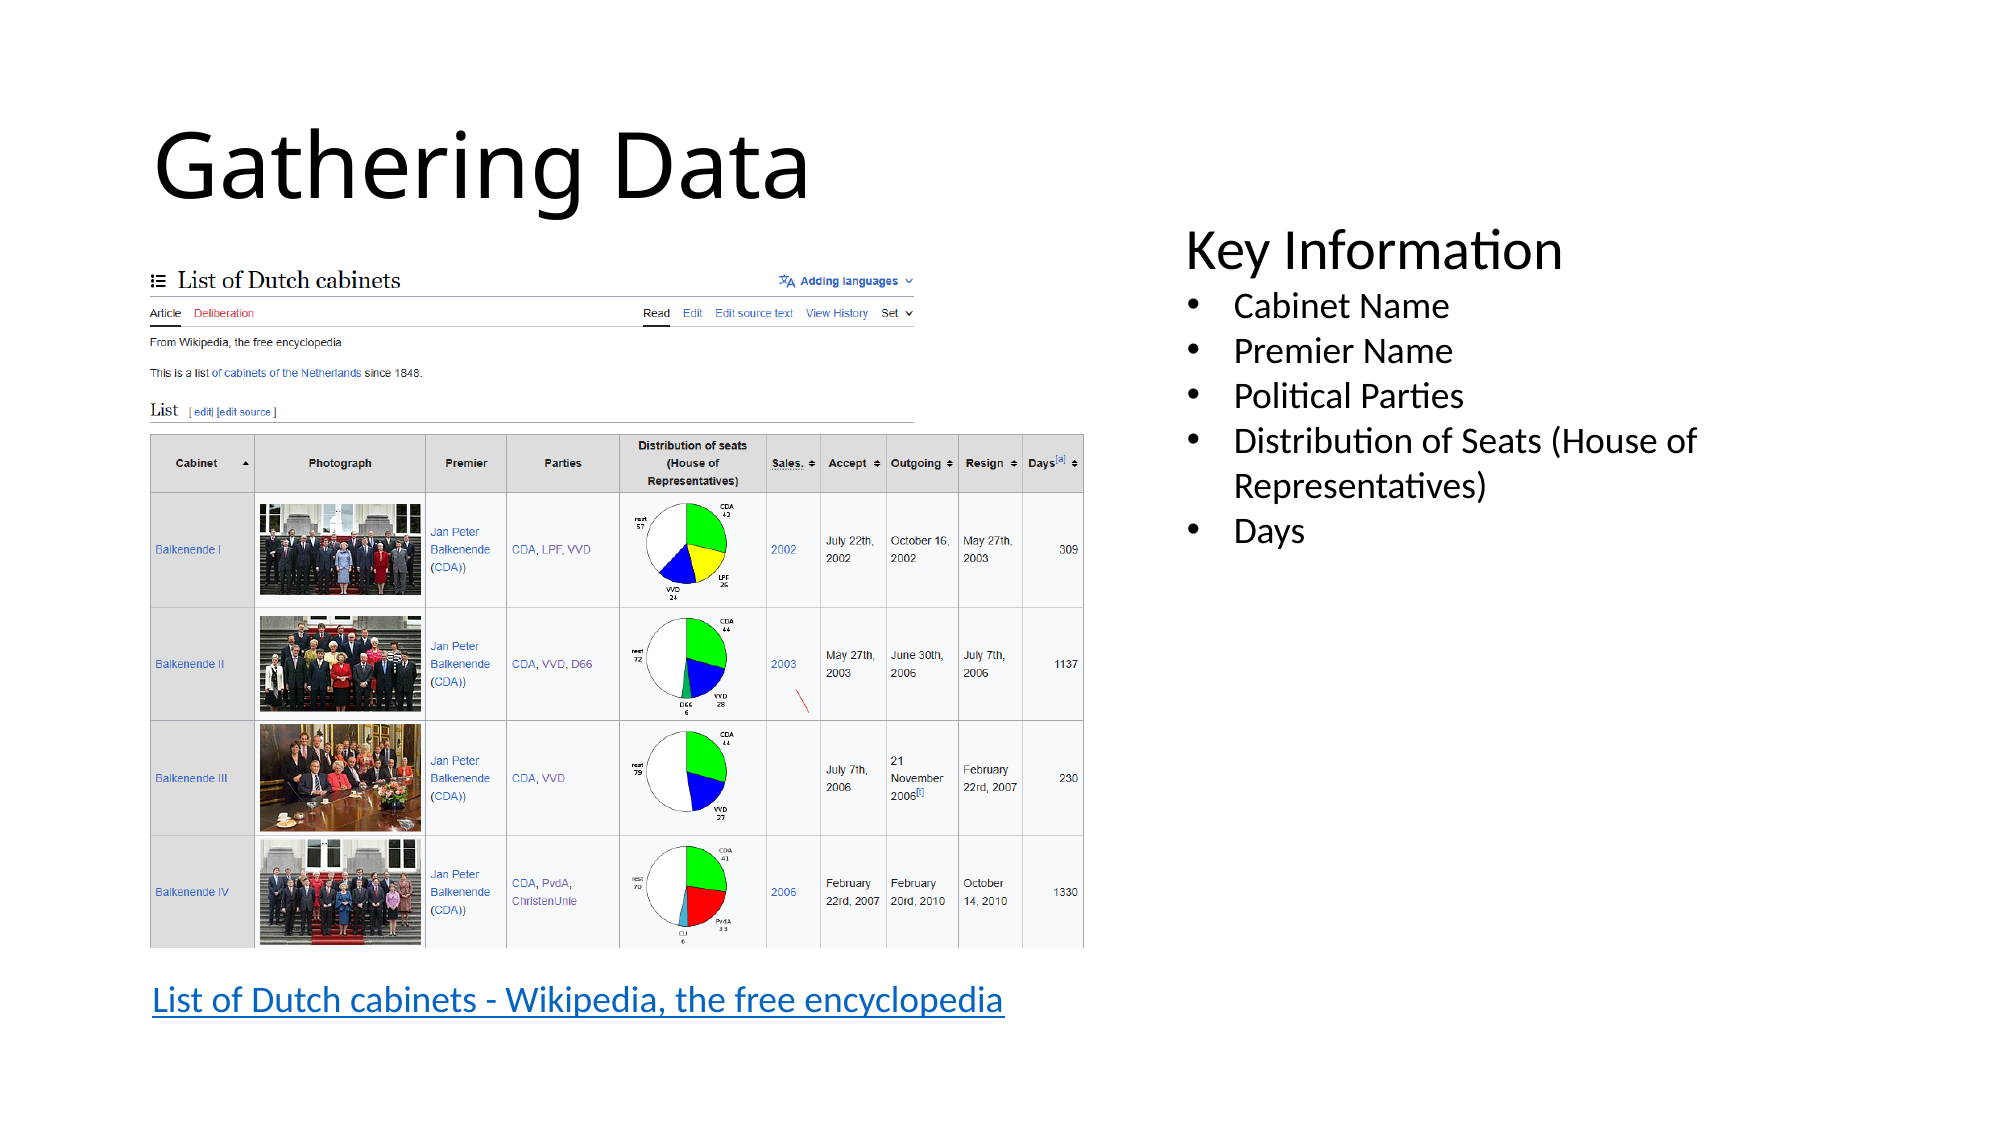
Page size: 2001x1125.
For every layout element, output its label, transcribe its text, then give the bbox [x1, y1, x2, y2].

text_box Key Information Cabinet Name Premier Name Political Parties Distribution of Seats (House of Representatives) Days [1172, 204, 1925, 559]
title Gathering Data [137, 59, 1863, 278]
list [137, 233, 1085, 948]
text_box List of Dutch cabinets - Wikipedia, the free encyclopedia [137, 968, 1085, 1028]
